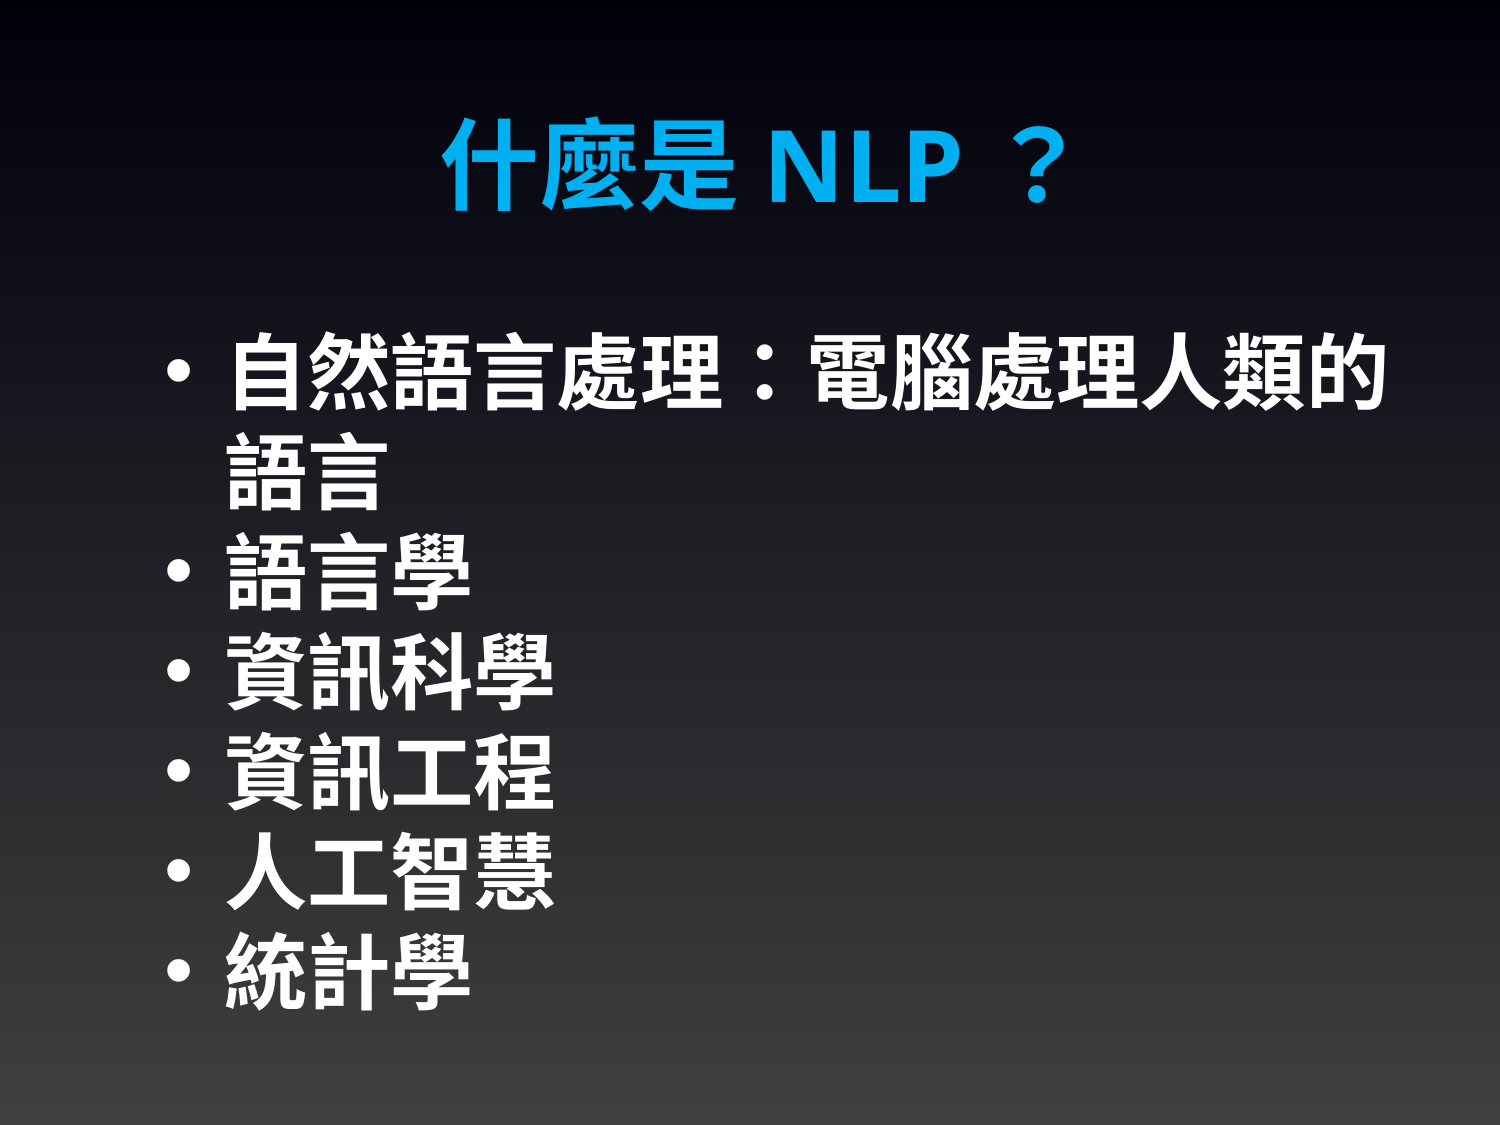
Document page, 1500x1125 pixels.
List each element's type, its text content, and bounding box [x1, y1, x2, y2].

text_box 什麼是NLP？ [424, 74, 1313, 238]
text_box 自然語言處理：電腦處理人類的語言 語言學 資訊科學 資訊工程 人工智慧 統計學 [150, 312, 1450, 1028]
